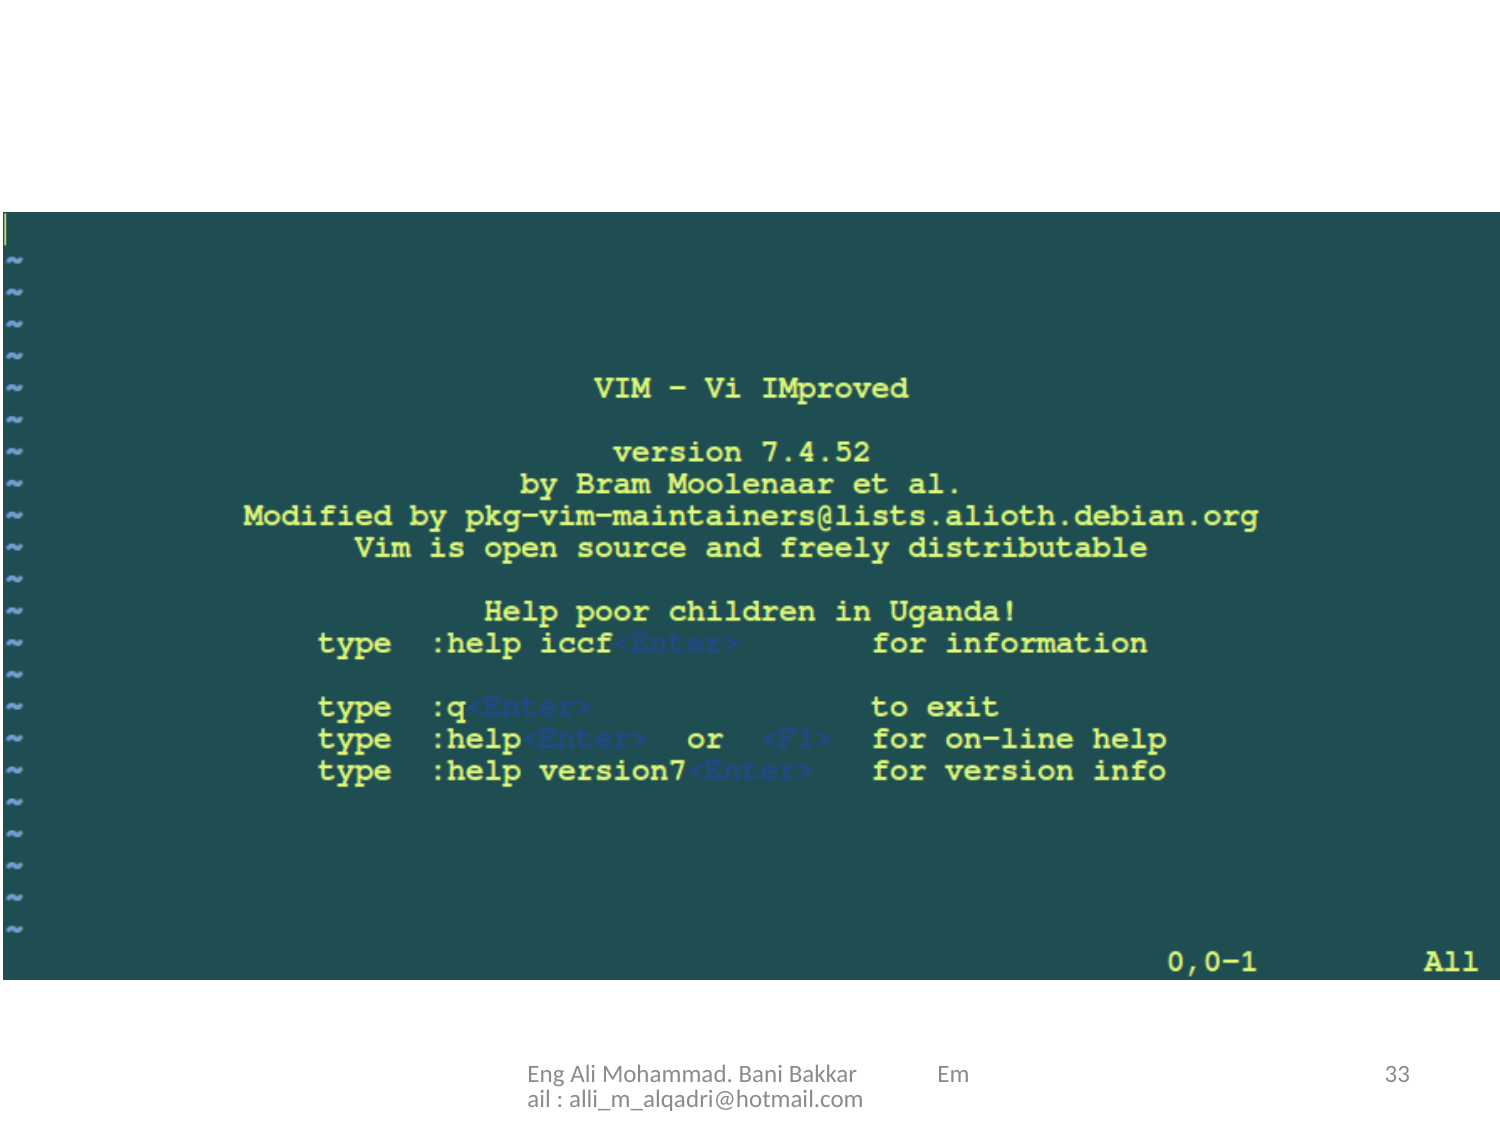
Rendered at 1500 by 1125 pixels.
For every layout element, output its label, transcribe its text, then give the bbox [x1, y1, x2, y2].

footer Eng Ali Mohammad. Bani Bakkar Email : alli_m_alqadri@hotmail.com [512, 1042, 988, 1103]
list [3, 212, 1500, 980]
slide_number 33 [1074, 1042, 1425, 1103]
